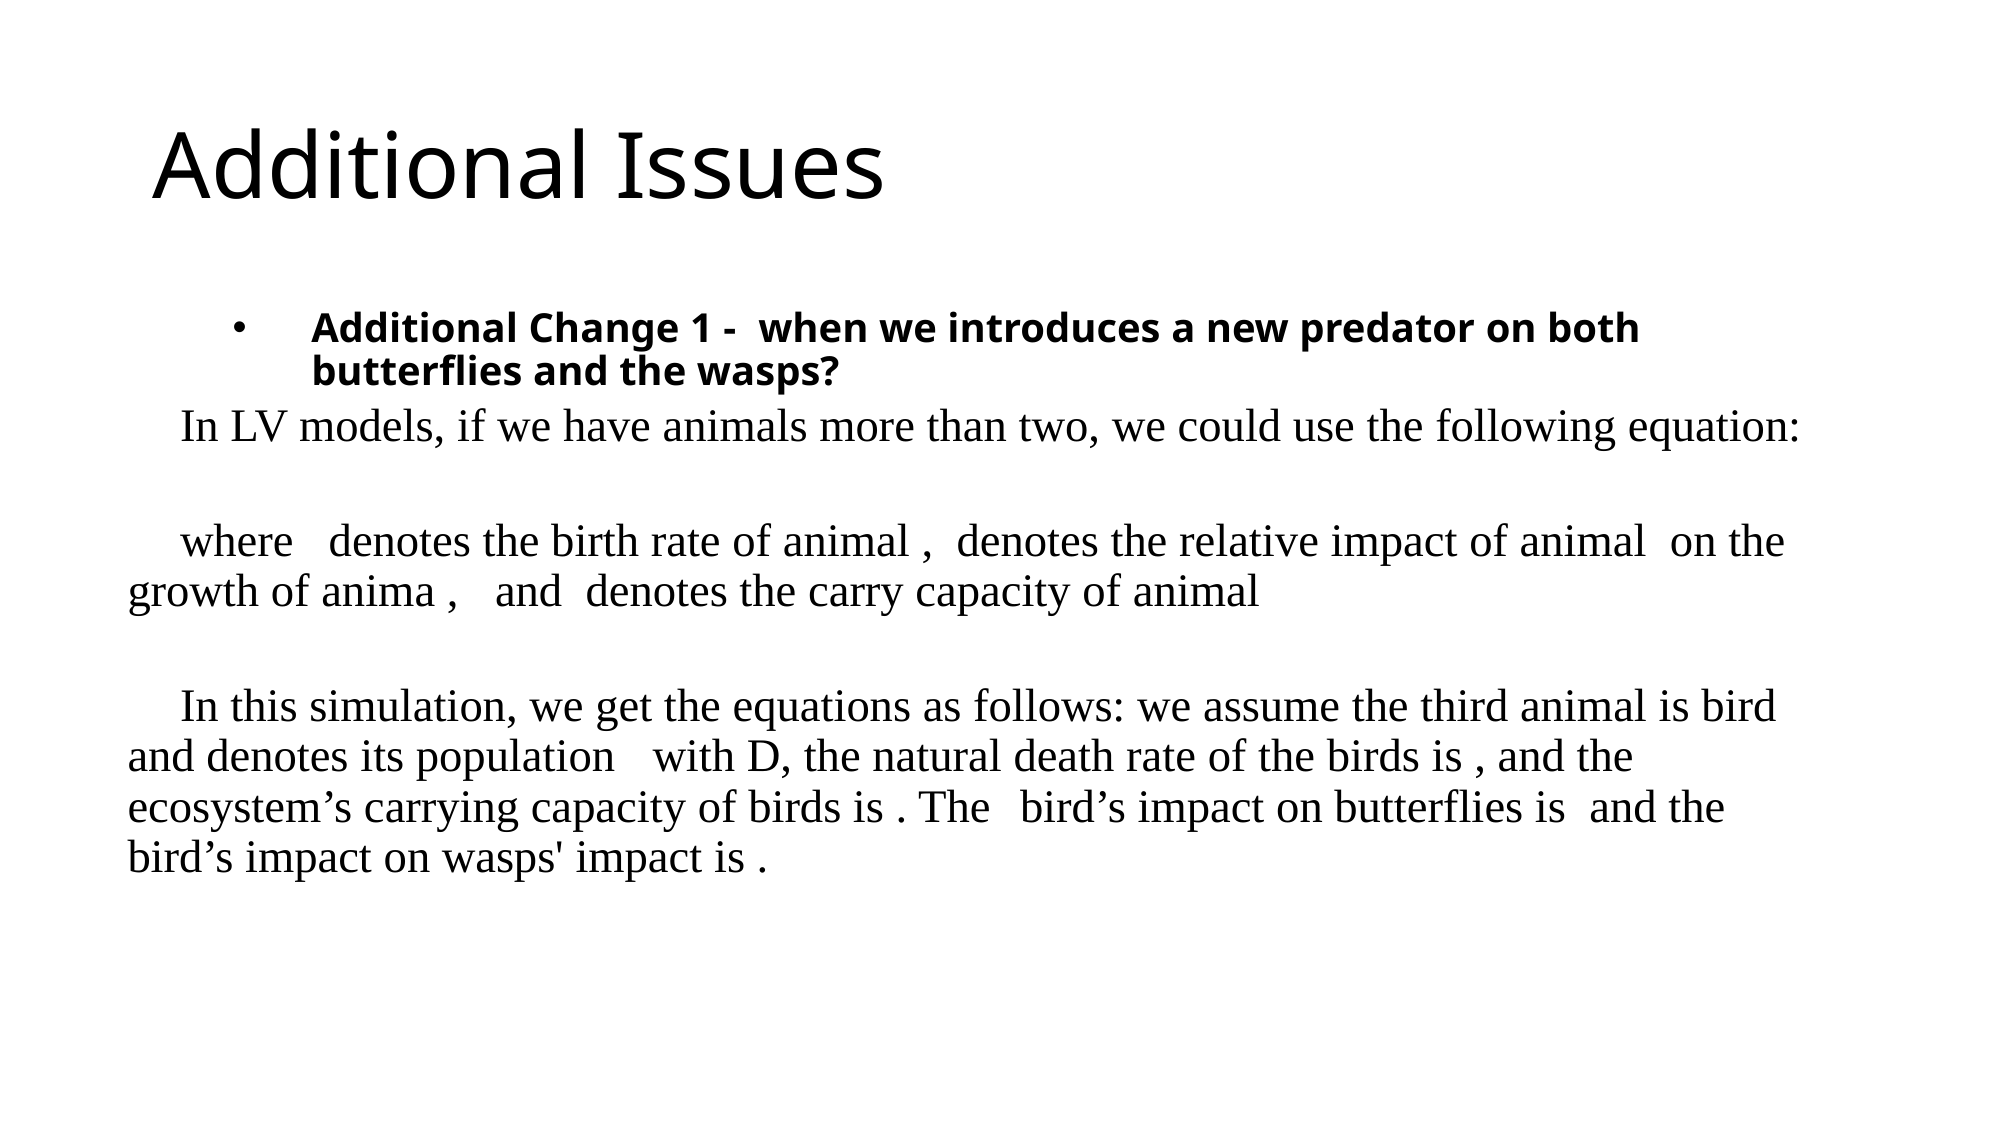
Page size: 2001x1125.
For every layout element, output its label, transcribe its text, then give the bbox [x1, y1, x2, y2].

title Additional Issues [137, 67, 1863, 271]
